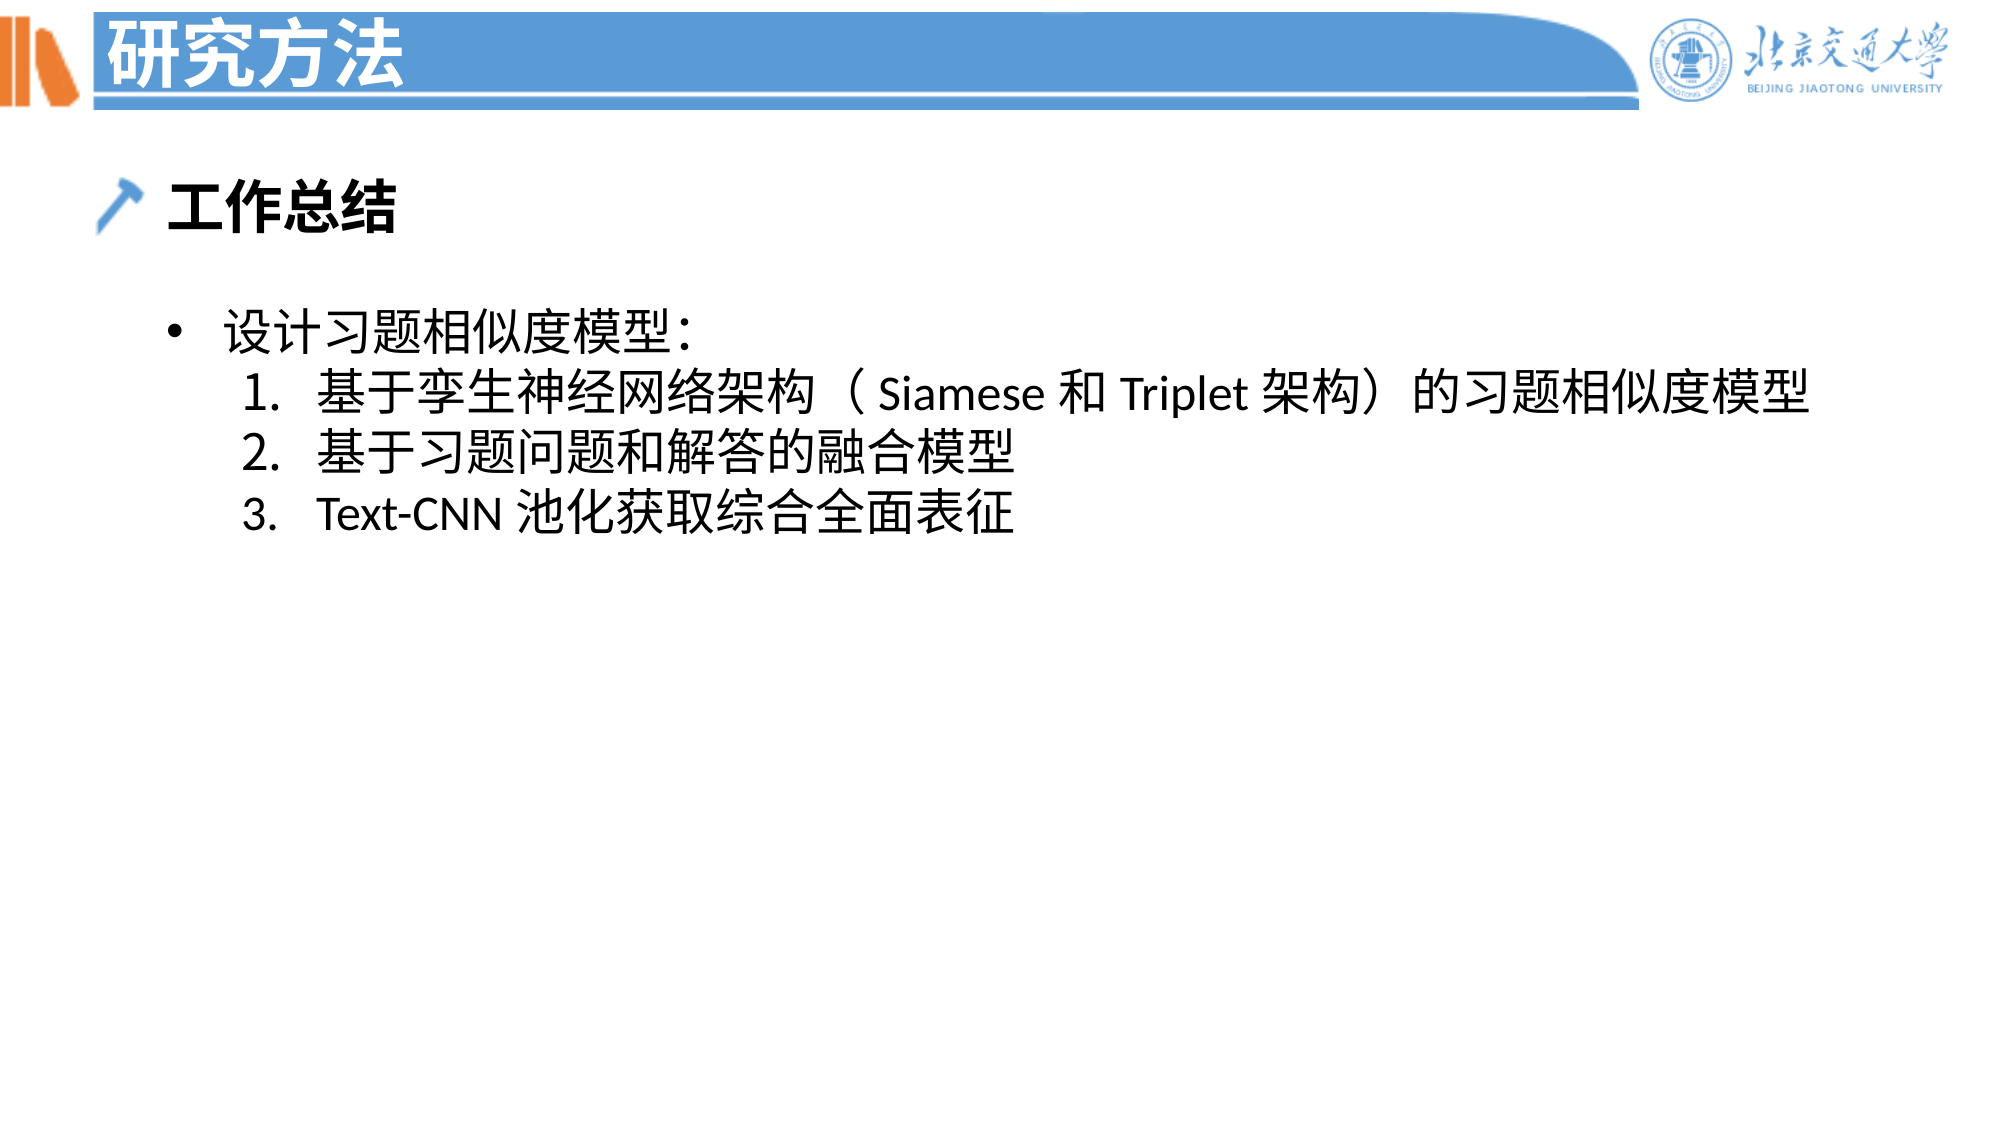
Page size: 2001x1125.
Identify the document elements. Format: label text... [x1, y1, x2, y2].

picture [92, 169, 152, 243]
text_box 工作总结 设计习题相似度模型： 基于孪生神经网络架构（Siamese和Triplet架构）的习题相似度模型 基于习题问题和解答的融合模型 Text-CNN池化获取综合全面表征 [151, 163, 1867, 548]
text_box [0, 6, 1953, 116]
